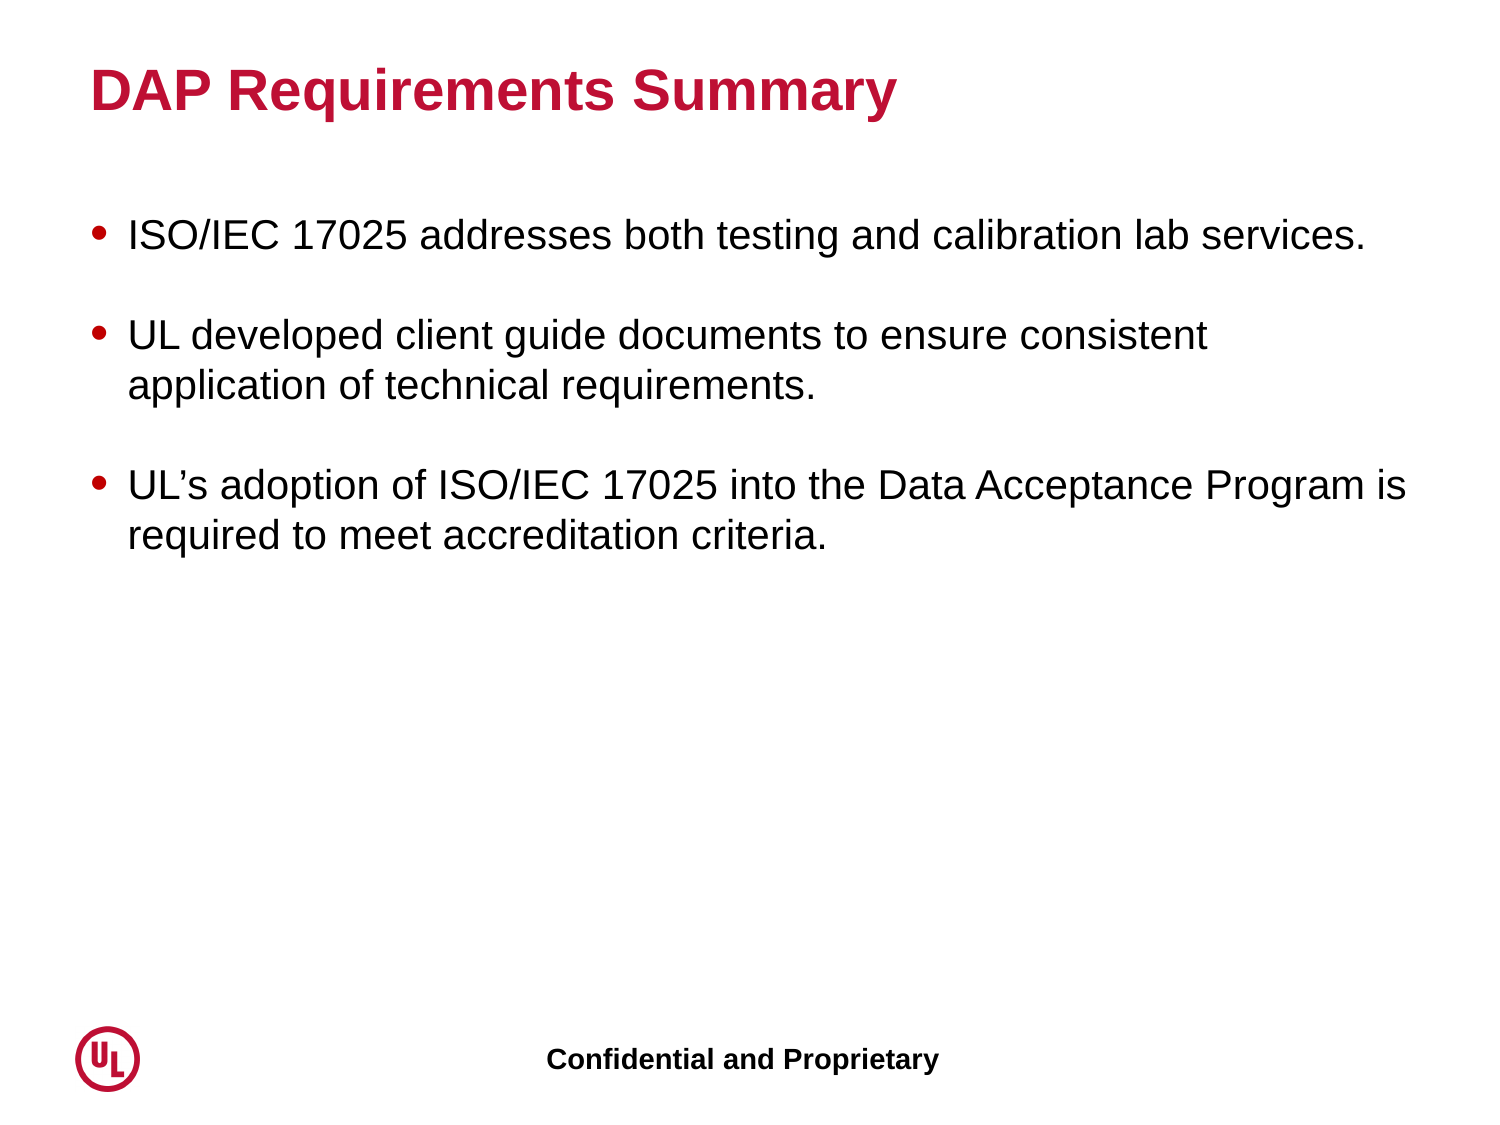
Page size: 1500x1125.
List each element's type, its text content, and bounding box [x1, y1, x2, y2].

title DAP Requirements Summary [75, 45, 1425, 145]
list ISO/IEC 17025 addresses both testing and calibration lab services. UL developed client guide documents to ensure consistent application of technical requirements. UL’s adoption of ISO/IEC 17025 into the Data Acceptance Program is required to meet accreditation criteria. [75, 200, 1425, 1005]
picture [75, 1026, 140, 1092]
